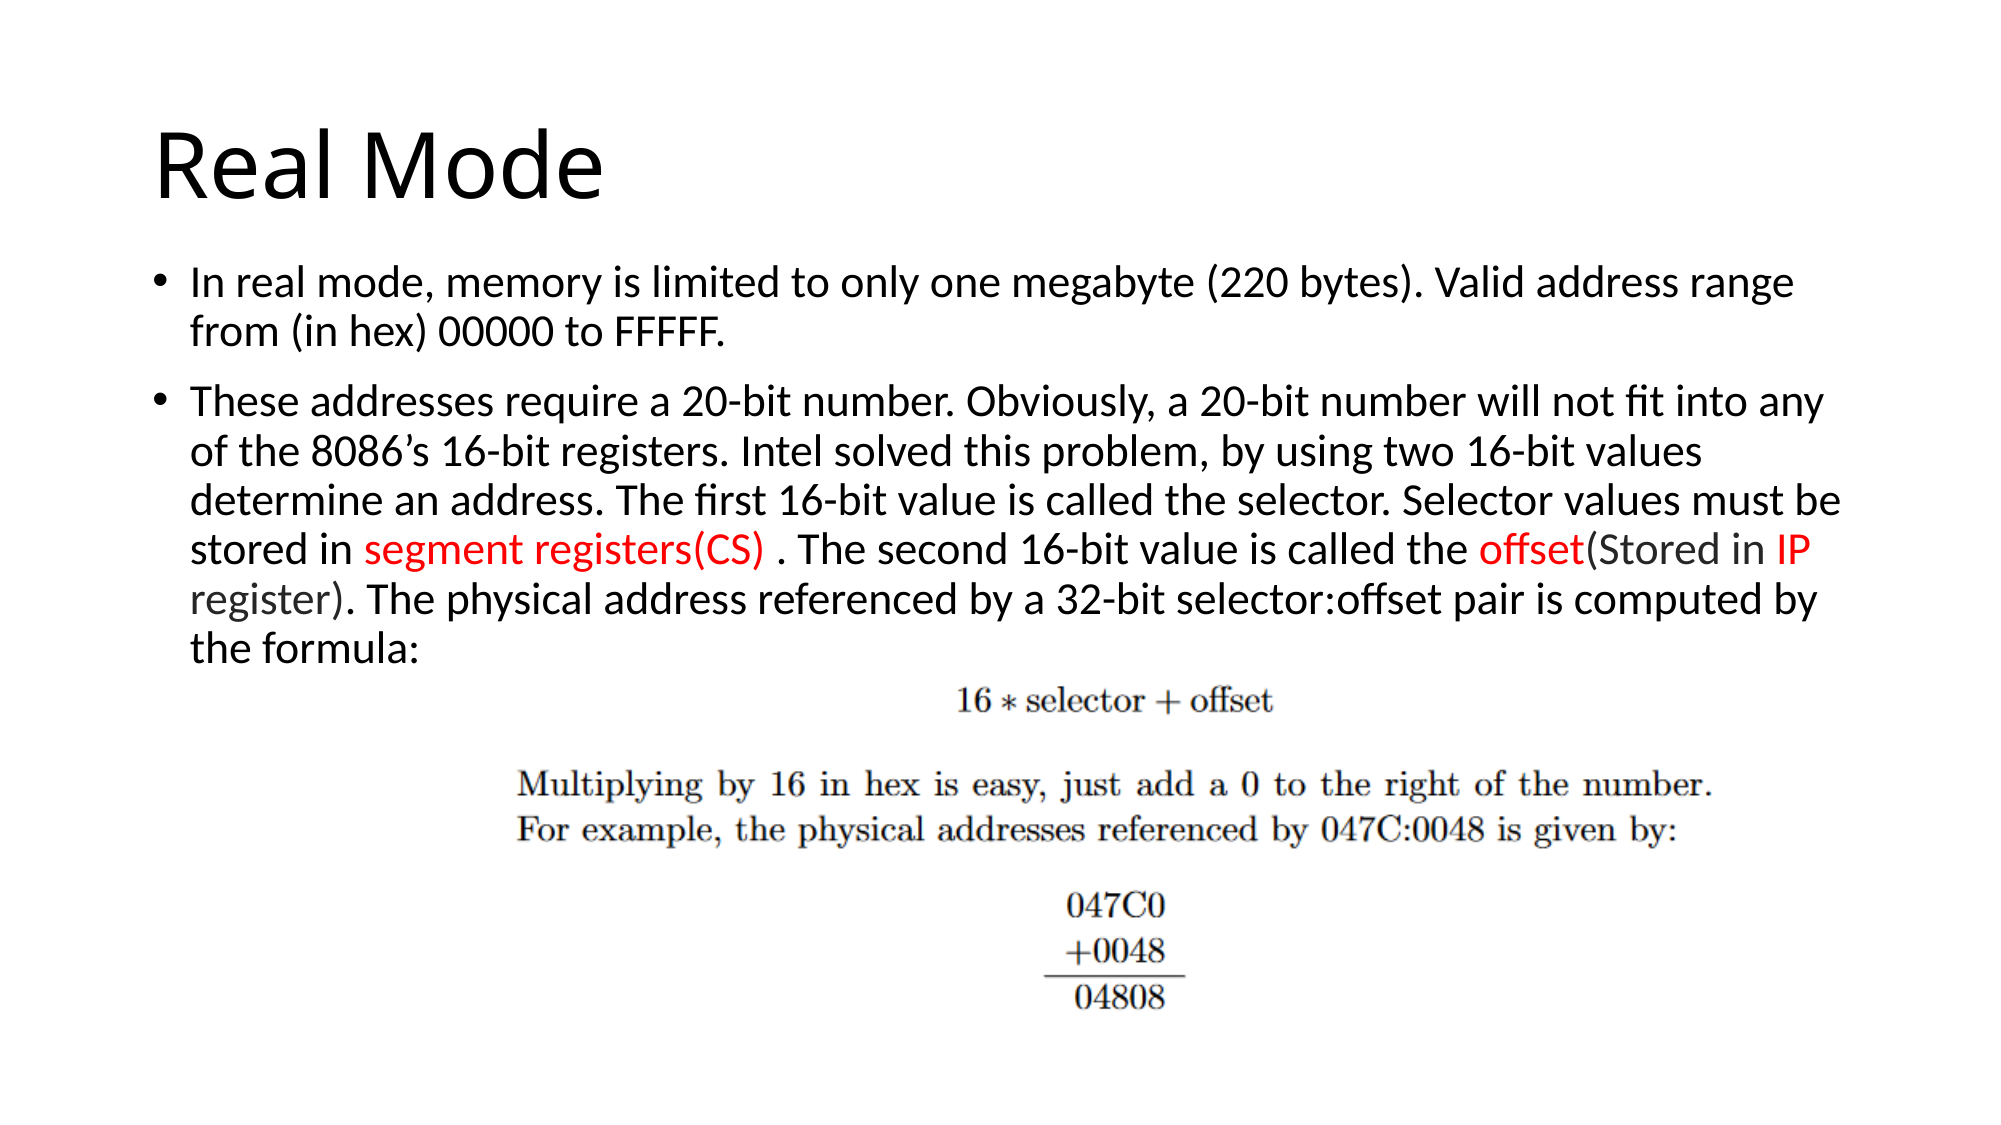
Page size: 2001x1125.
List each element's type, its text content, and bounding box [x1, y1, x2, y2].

title Real Mode [137, 59, 1863, 249]
picture [514, 661, 1721, 1046]
list In real mode, memory is limited to only one megabyte (220 bytes). Valid address range from (in hex) 00000 to FFFFF. These addresses require a 20-bit number. Obviously, a 20-bit number will not fit into any of the 8086’s 16-bit registers. Intel solved this problem, by using two 16-bit values determine an address. The first 16-bit value is called the selector. Selector values must be stored in segment registers(CS) . The second 16-bit value is called the offset(Stored in IP register). The physical address referenced by a 32-bit selector:offset pair is computed by the formula: [137, 249, 1863, 1014]
